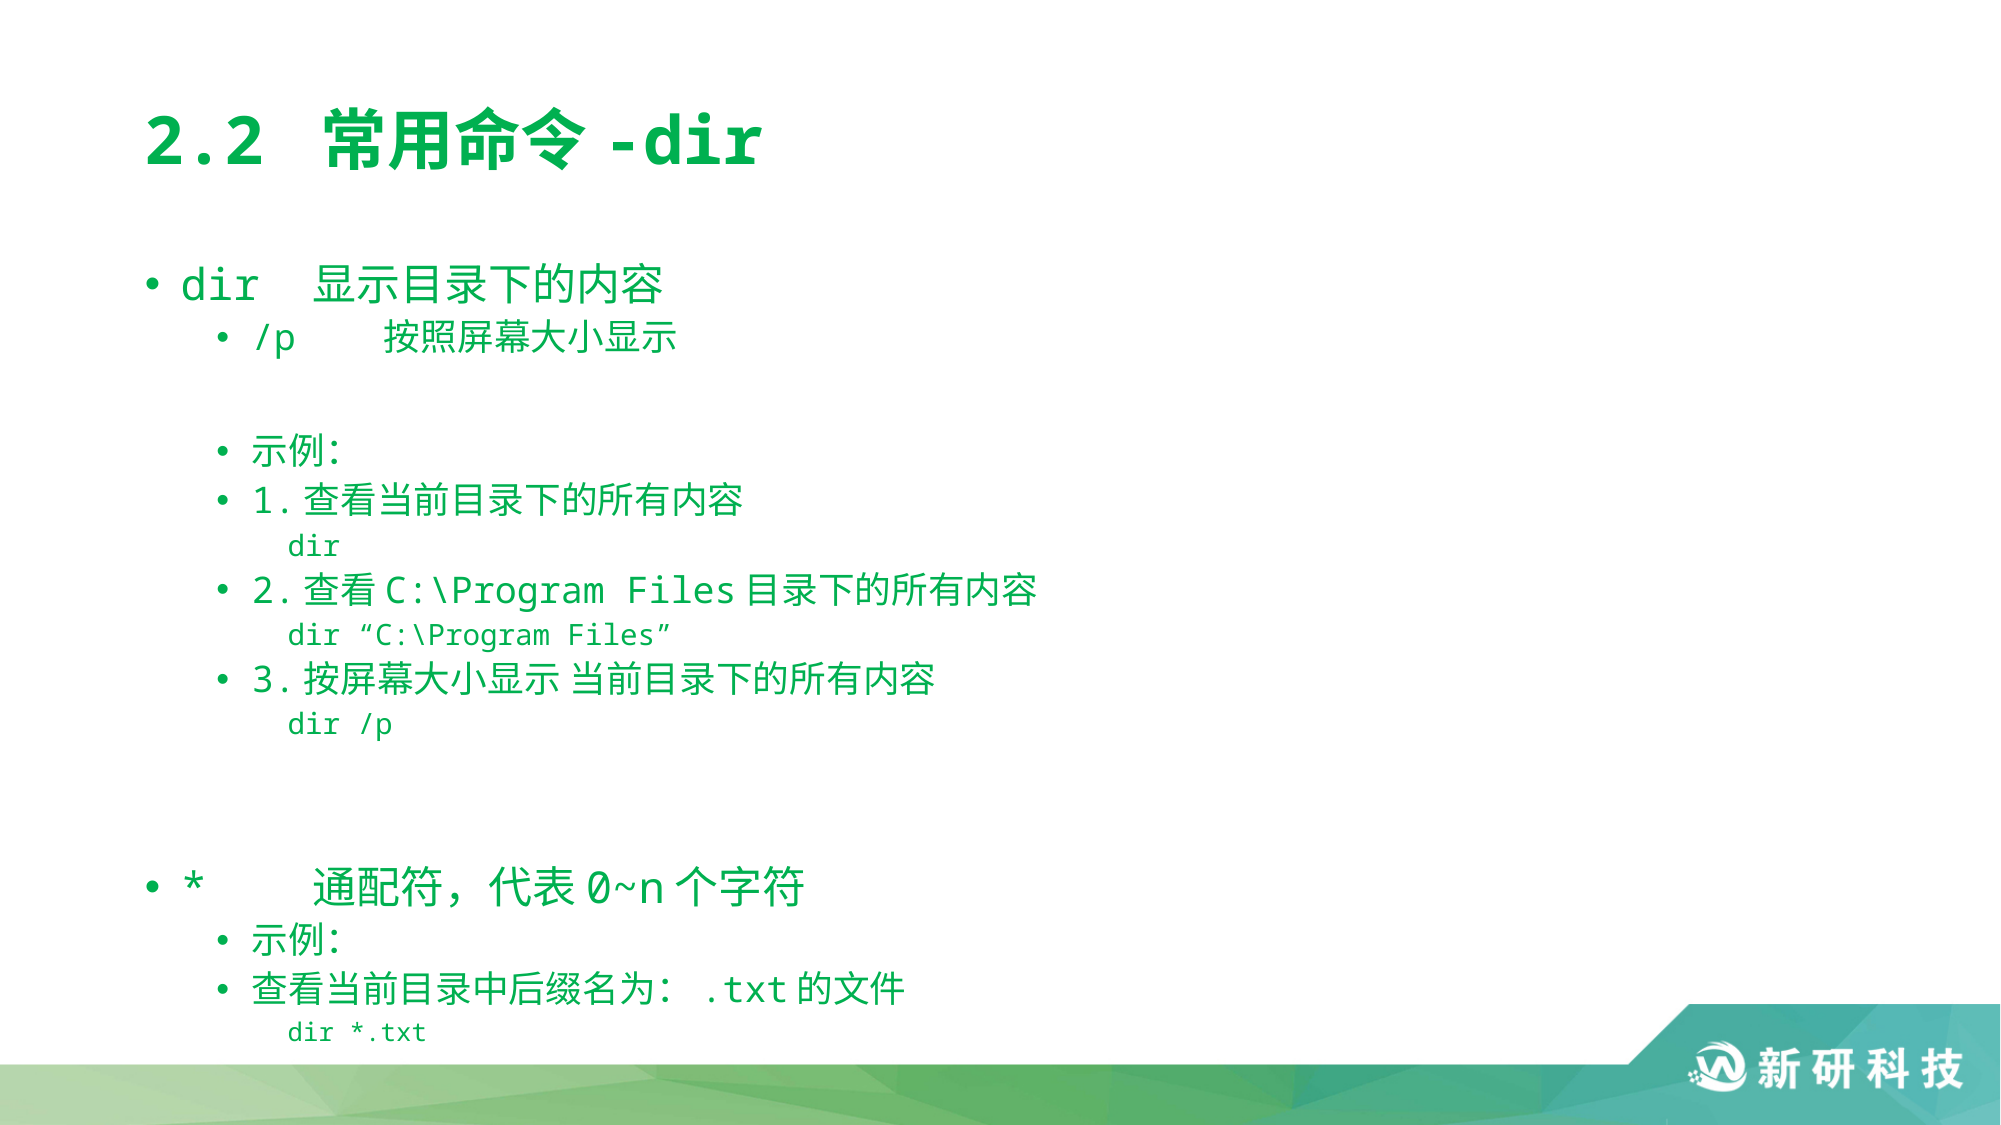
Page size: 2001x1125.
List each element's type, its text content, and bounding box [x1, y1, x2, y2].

list dir 显示目录下的内容 /p 按照屏幕大小显示 示例： 1.查看当前目录下的所有内容 dir 2.查看C:\Program Files目录下的所有内容 dir “C:\Program Files” 3.按屏幕大小显示 当前目录下的所有内容 dir /p * 通配符，代表0~n个字符 示例： 查看当前目录中后缀名为：.txt的文件 dir *.txt [130, 254, 1846, 1058]
picture [0, 0, 2001, 1125]
title 2.2 常用命令-dir [130, 99, 1864, 187]
